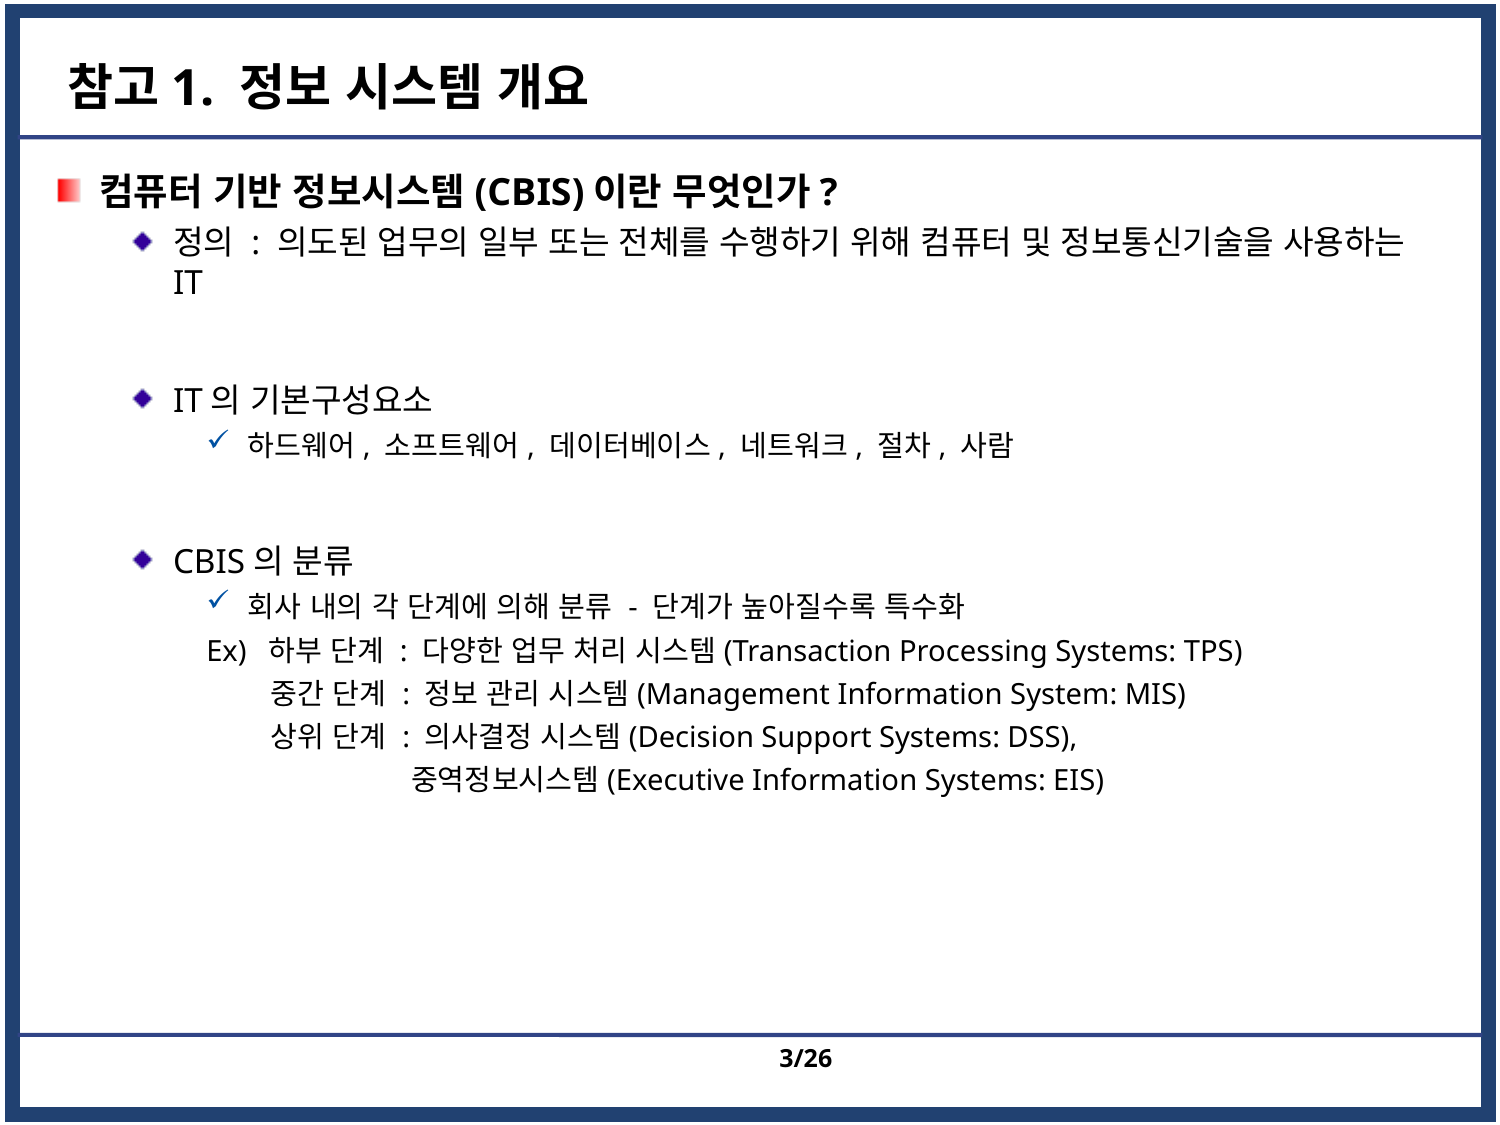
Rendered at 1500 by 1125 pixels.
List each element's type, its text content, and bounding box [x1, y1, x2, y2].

title 참고1. 정보 시스템 개요 [52, 45, 1223, 126]
list 컴퓨터 기반 정보시스템(CBIS)이란 무엇인가? 정의 : 의도된 업무의 일부 또는 전체를 수행하기 위해 컴퓨터 및 정보통신기술을 사용하는 IT IT의 기본구성요소 하드웨어, 소프트웨어, 데이터베이스, 네트워크, 절차, 사람 CBIS의 분류 회사 내의 각 단계에 의해 분류 - 단계가 높아질수록 특수화 Ex) 하부 단계 : 다양한 업무 처리 시스템(Transaction Processing Systems: TPS) 중간 단계 : 정보 관리 시스템(Management Information System: MIS) 상위 단계 : 의사결정 시스템(Decision Support Systems: DSS), 중역정보시스템(Executive Information Systems: EIS) [41, 160, 1424, 1012]
picture [131, 548, 155, 572]
picture [131, 387, 155, 411]
picture [131, 230, 155, 254]
picture [56, 177, 83, 205]
